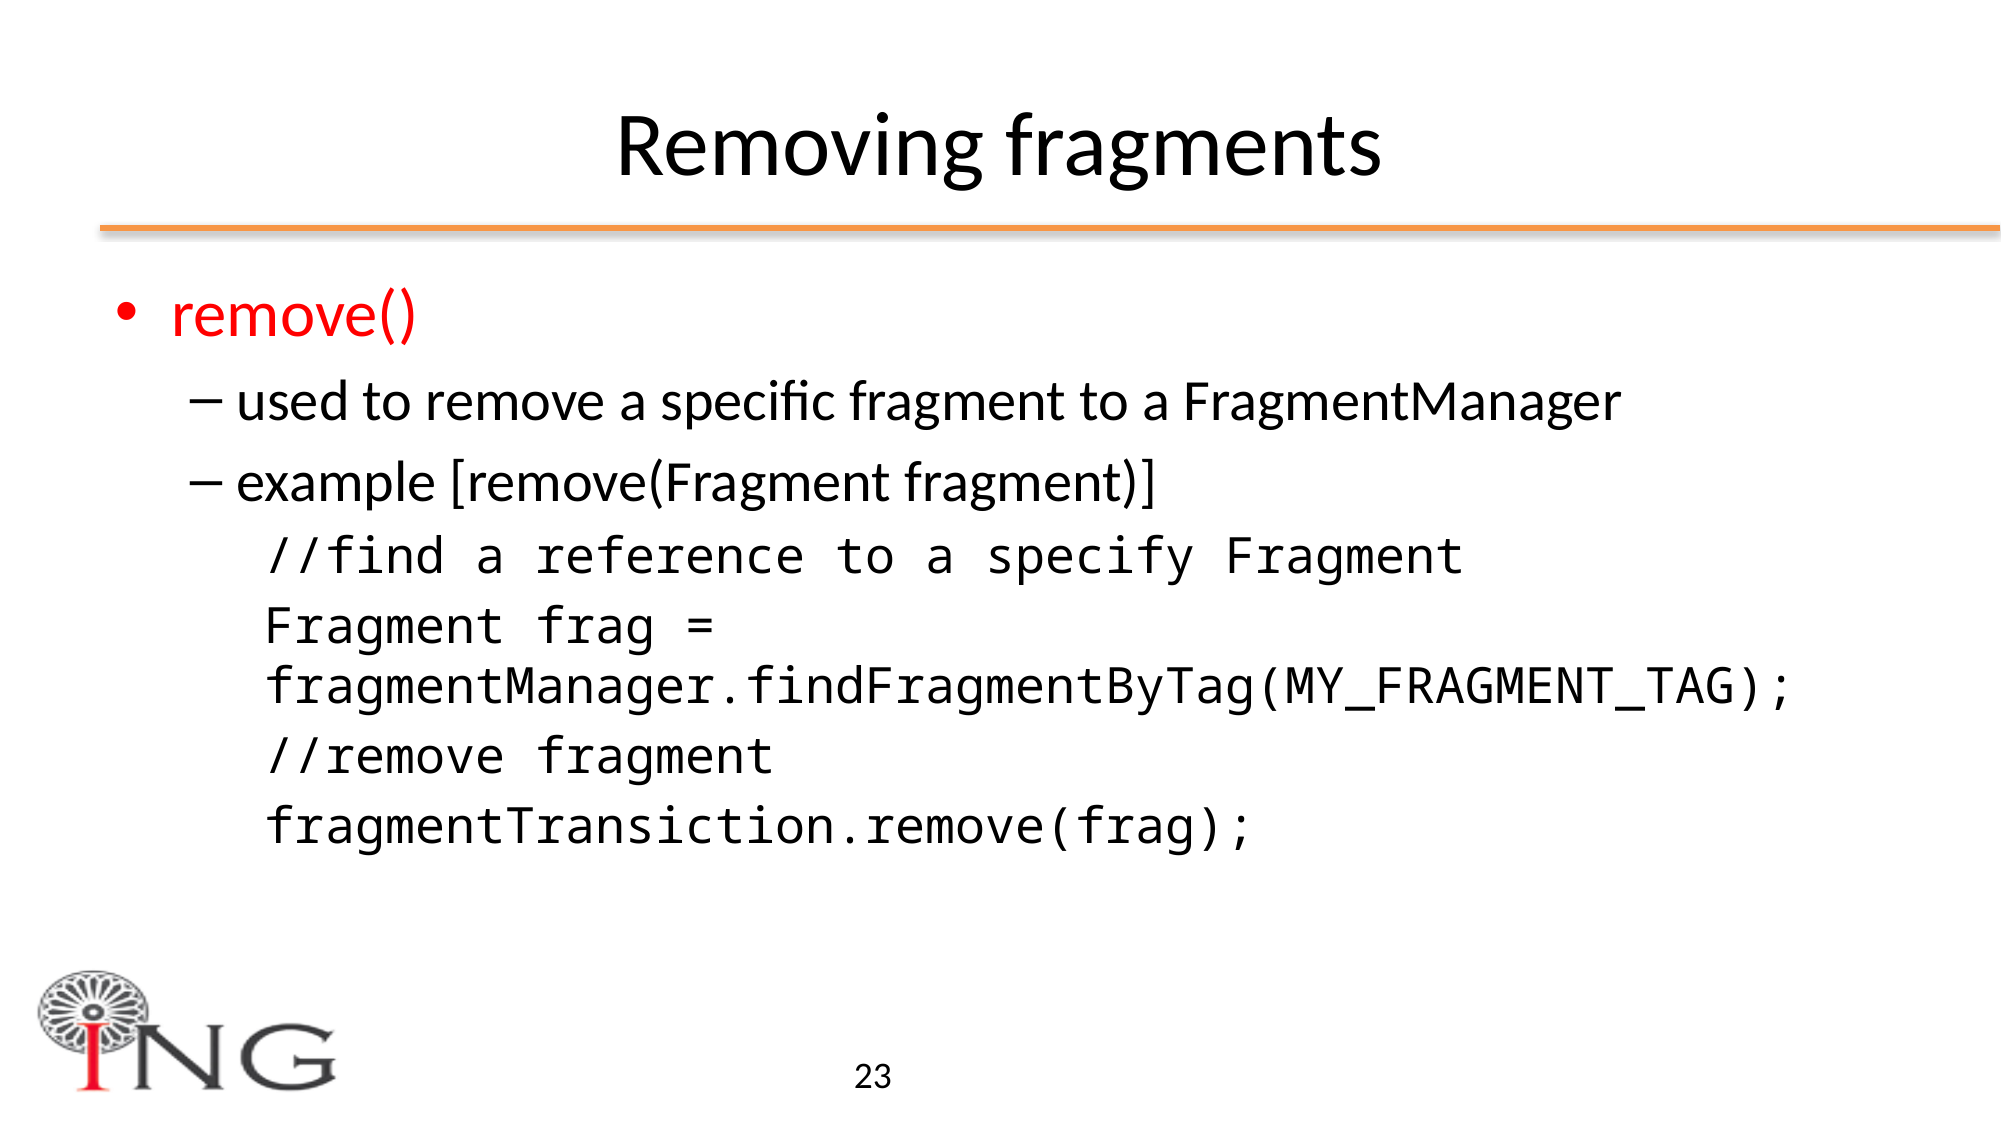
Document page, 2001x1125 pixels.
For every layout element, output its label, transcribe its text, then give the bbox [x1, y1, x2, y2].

slide_number 23 [839, 1043, 1900, 1104]
title Removing fragments [99, 45, 1900, 233]
list remove() used to remove a specific fragment to a FragmentManager example [remove(Fragment fragment)] //find a reference to a specify Fragment Fragment frag = fragmentManager.findFragmentByTag(MY_FRAGMENT_TAG); //remove fragment fragmentTransiction.remove(frag); [99, 262, 1900, 1005]
picture [5, 948, 375, 1124]
